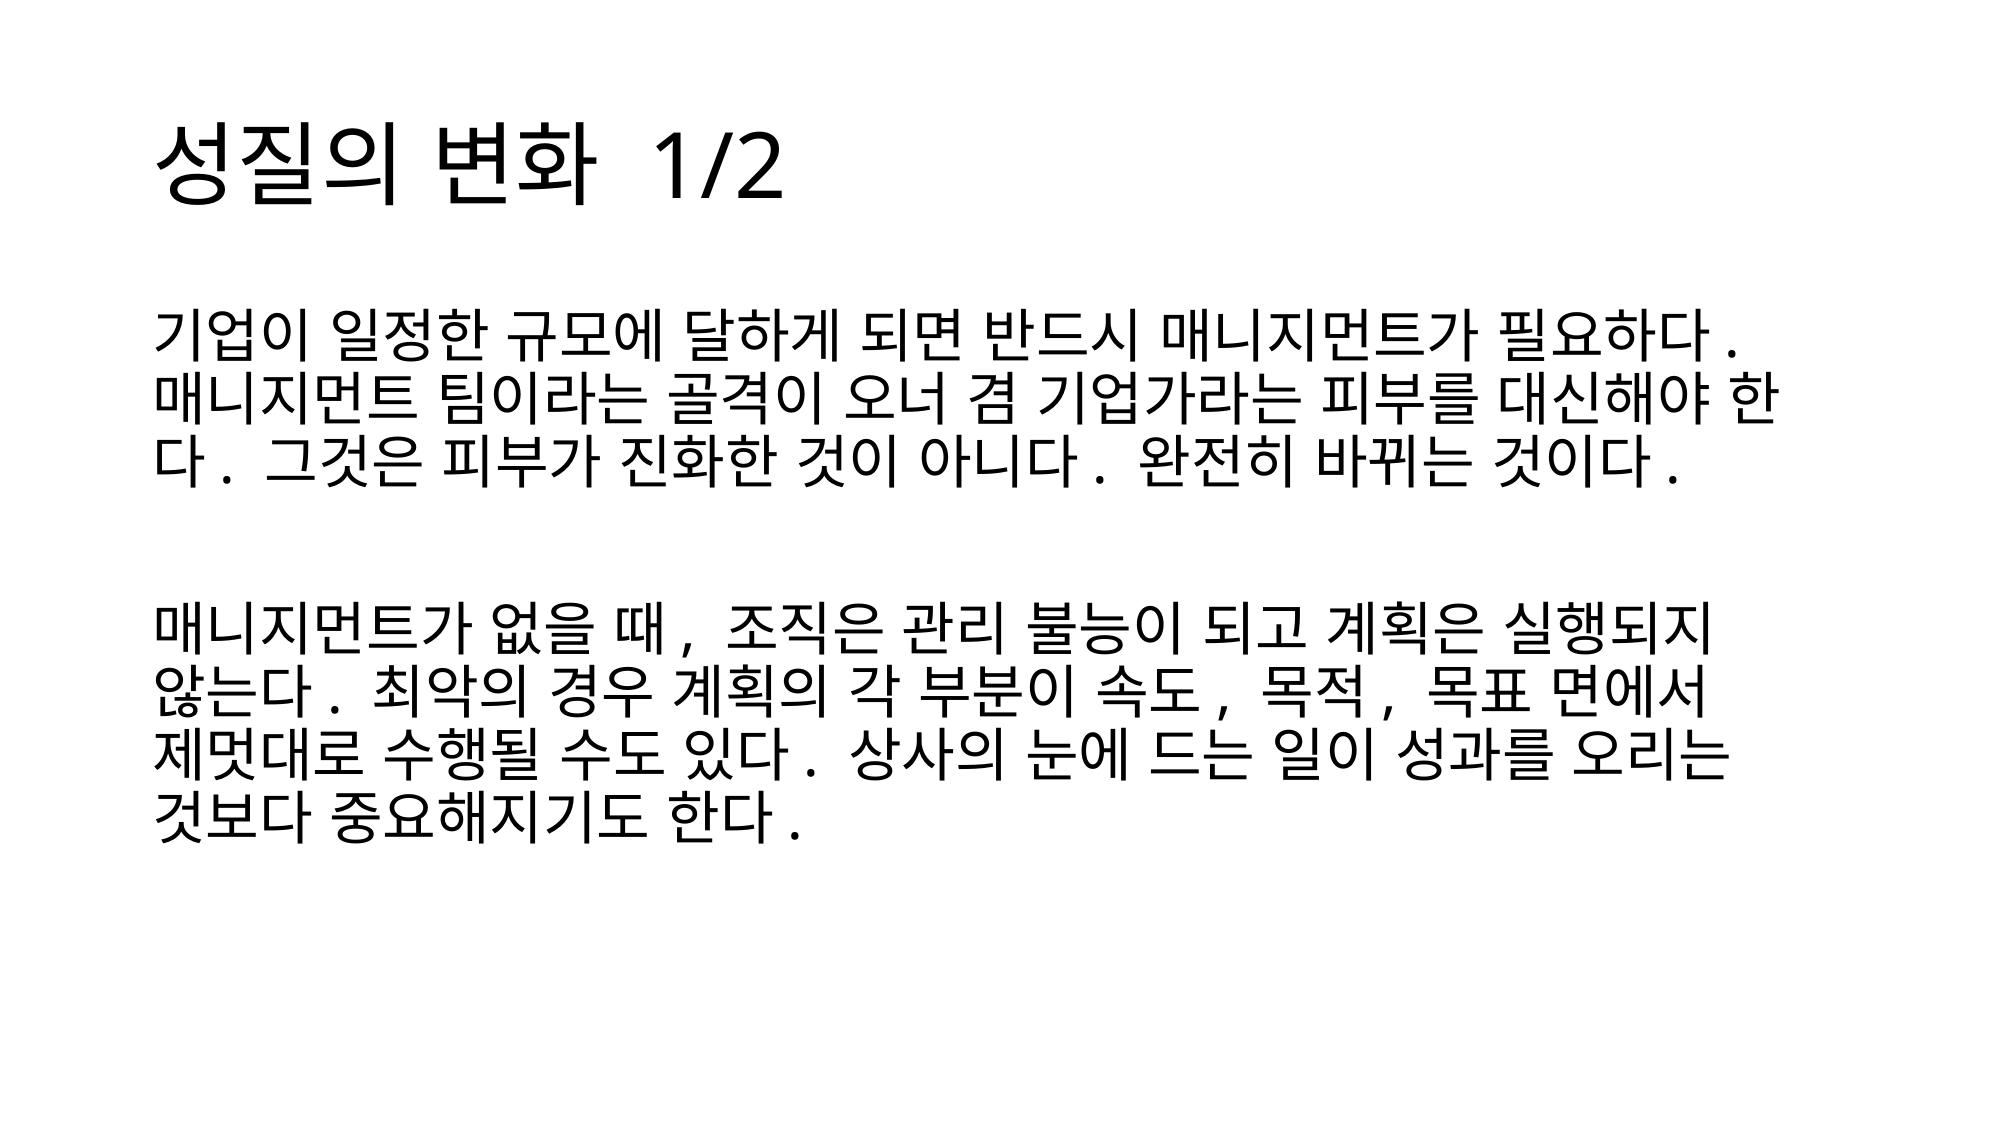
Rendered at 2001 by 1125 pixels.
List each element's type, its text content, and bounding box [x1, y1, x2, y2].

list 기업이 일정한 규모에 달하게 되면 반드시 매니지먼트가 필요하다. 매니지먼트 팀이라는 골격이 오너 겸 기업가라는 피부를 대신해야 한다. 그것은 피부가 진화한 것이 아니다. 완전히 바뀌는 것이다. 매니지먼트가 없을 때, 조직은 관리 불능이 되고 계획은 실행되지 않는다. 최악의 경우 계획의 각 부분이 속도, 목적, 목표 면에서 제멋대로 수행될 수도 있다. 상사의 눈에 드는 일이 성과를 오리는 것보다 중요해지기도 한다. [137, 299, 1863, 1014]
title 성질의 변화 1/2 [137, 59, 1863, 278]
